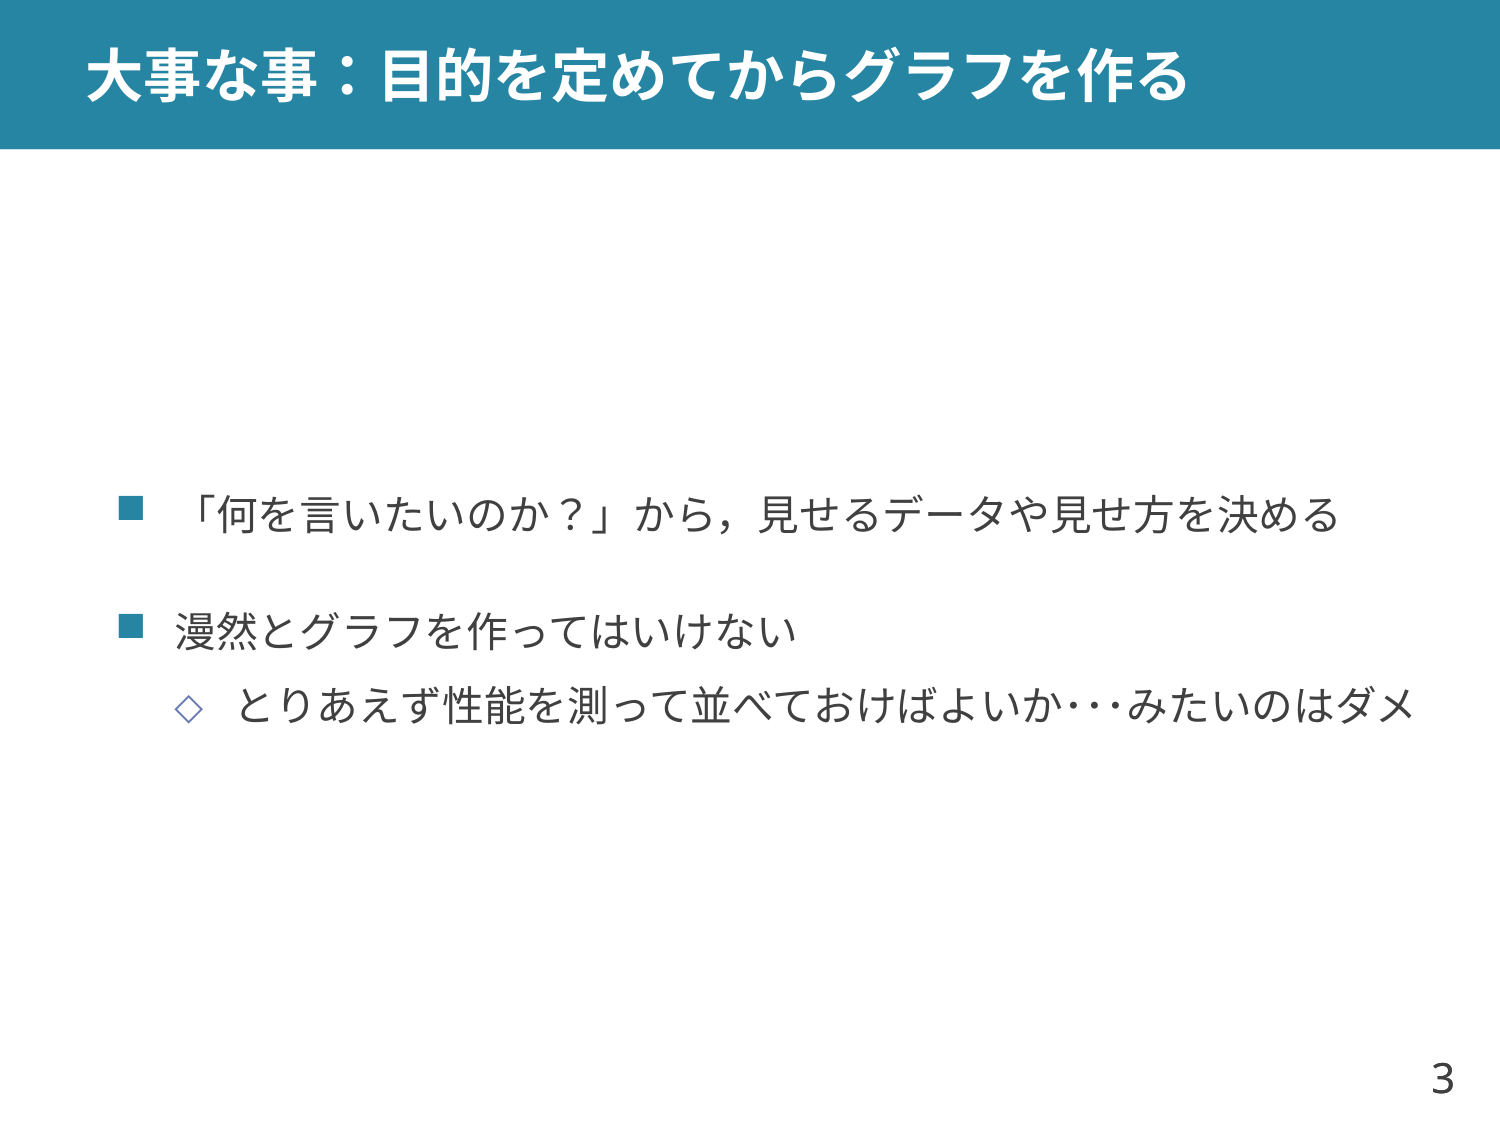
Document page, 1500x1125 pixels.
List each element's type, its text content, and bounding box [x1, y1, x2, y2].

list 「何を言いたいのか？」から，見せるデータや見せ方を決める 漫然とグラフを作ってはいけない とりあえず性能を測って並べておけばよいか･･･みたいのはダメ [100, 178, 1459, 1036]
title 大事な事：目的を定めてからグラフを作る [70, 0, 1500, 150]
